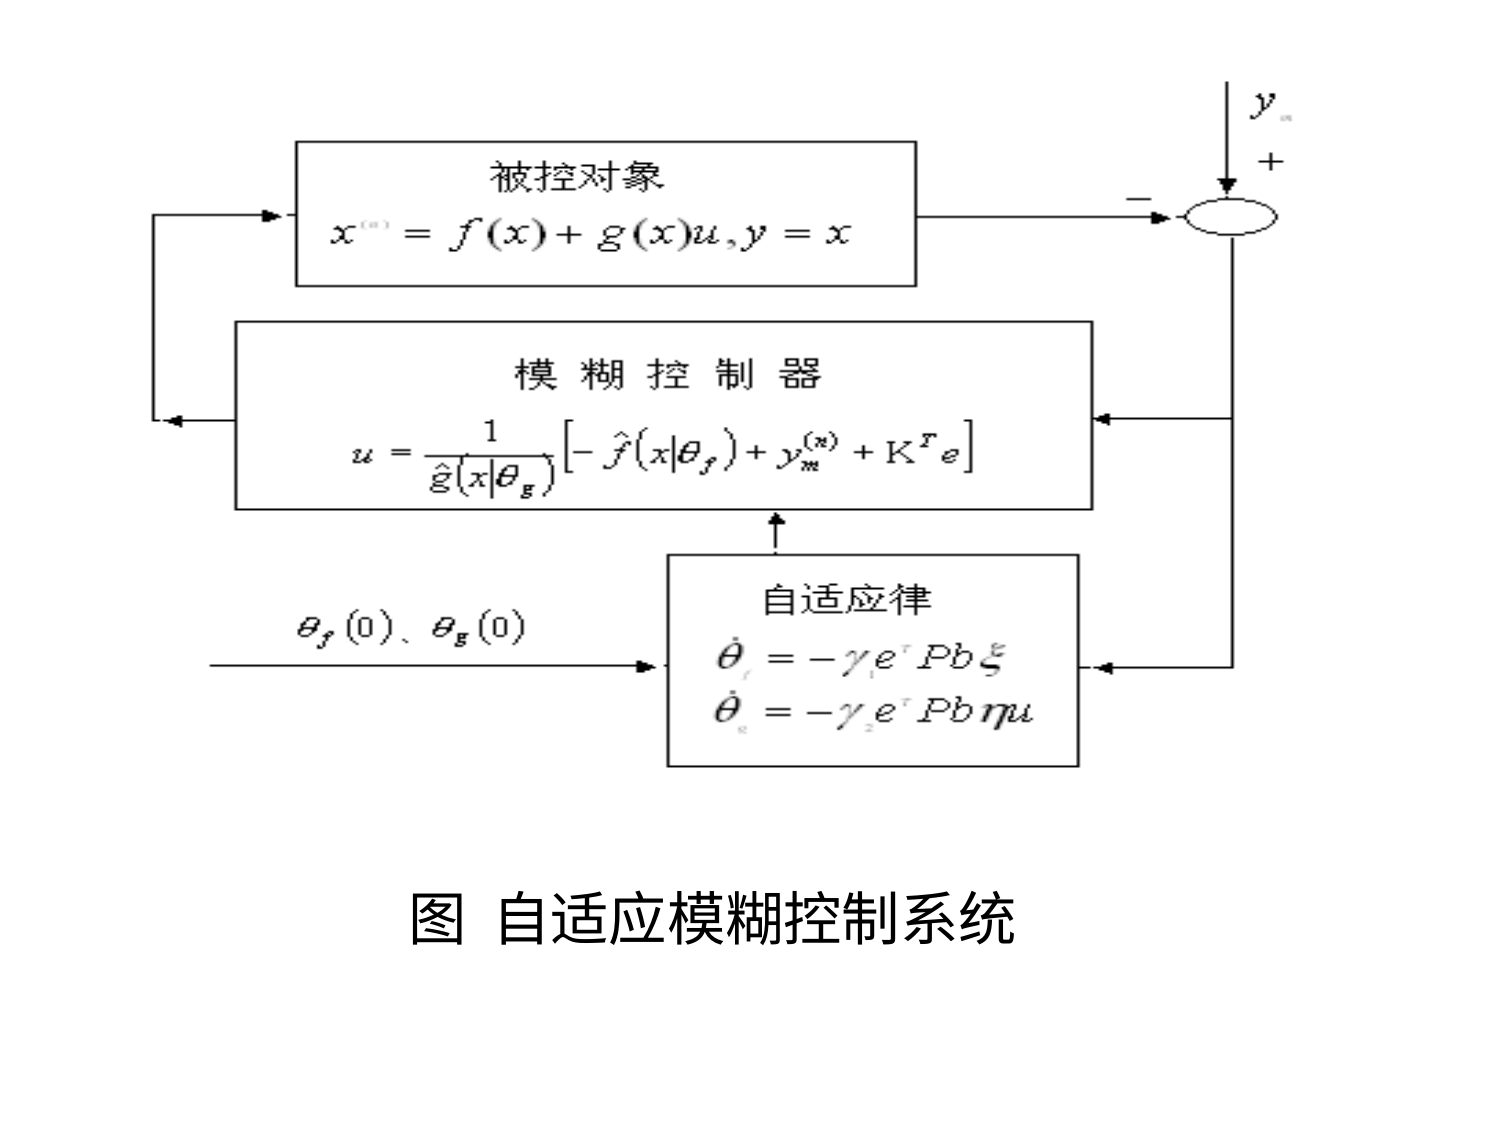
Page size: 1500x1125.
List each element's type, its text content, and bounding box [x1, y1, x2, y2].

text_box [62, 0, 1376, 845]
text_box 图 自适应模糊控制系统 [137, 875, 1288, 960]
